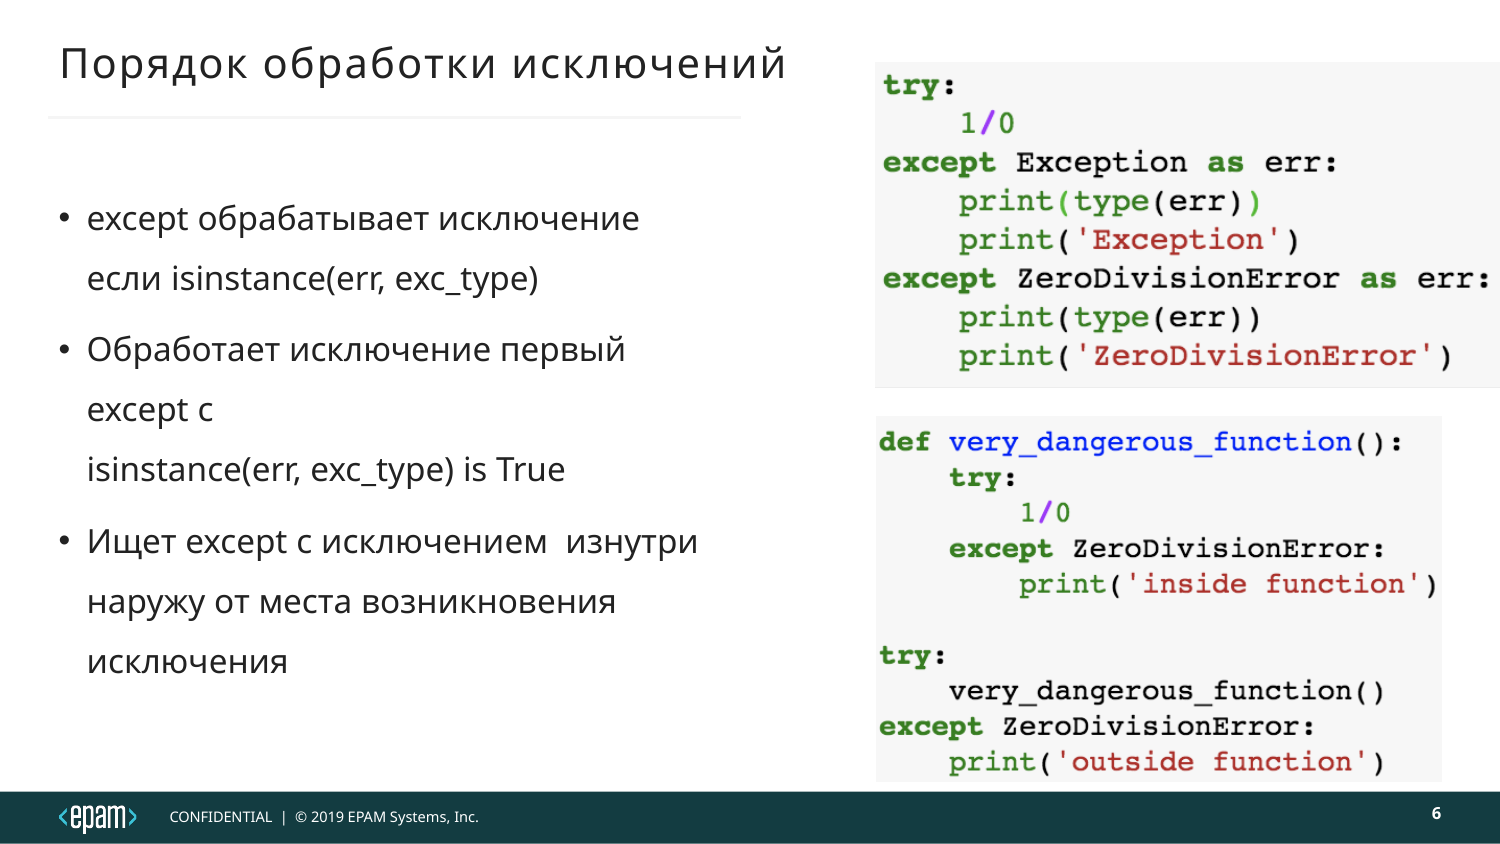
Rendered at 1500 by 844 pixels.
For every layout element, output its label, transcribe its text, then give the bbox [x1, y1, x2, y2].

picture [876, 416, 1442, 782]
picture [874, 62, 1500, 388]
title Порядок обработки исключений [59, 37, 1442, 87]
slide_number 6 [1216, 791, 1442, 844]
list except обрабатывает исключение если isinstance(err, exc_type) Обработает исключение первый except с isinstance(err, exc_type) is True Ищет except с исключением изнутри наружу от места возникновения исключения [58, 177, 713, 735]
